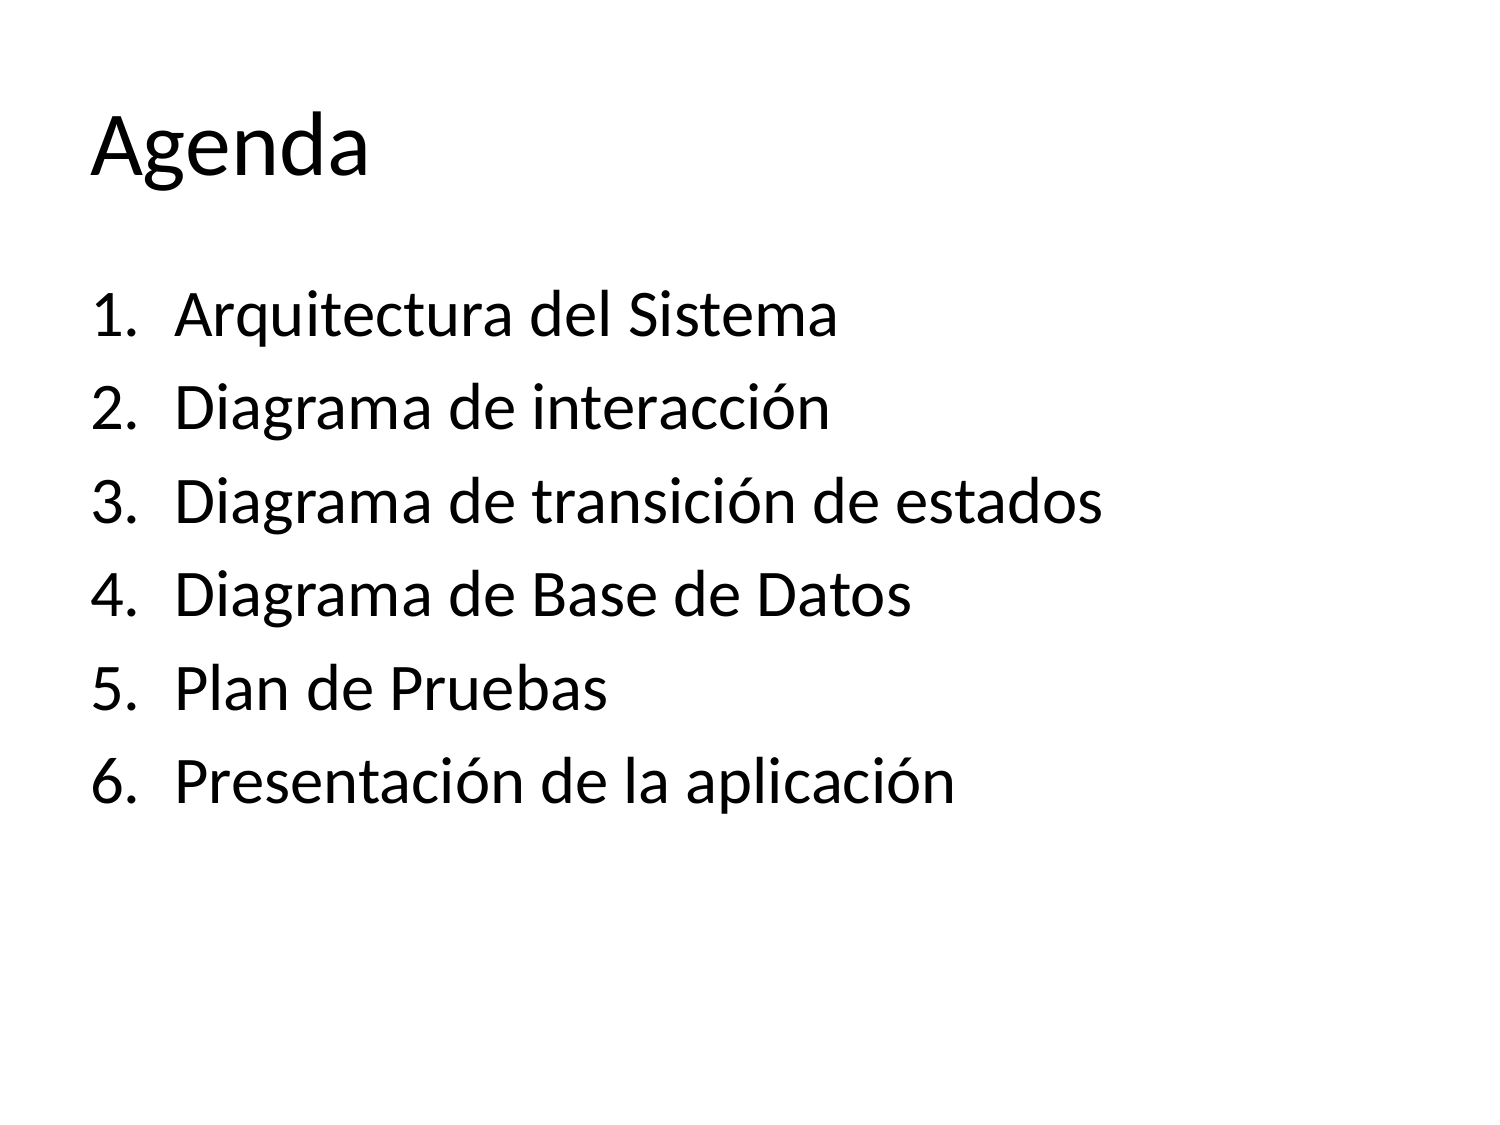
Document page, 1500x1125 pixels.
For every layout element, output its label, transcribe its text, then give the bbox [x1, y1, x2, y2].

list Arquitectura del Sistema Diagrama de interacción Diagrama de transición de estados Diagrama de Base de Datos Plan de Pruebas Presentación de la aplicación [75, 262, 1425, 1005]
title Agenda [75, 45, 1425, 233]
